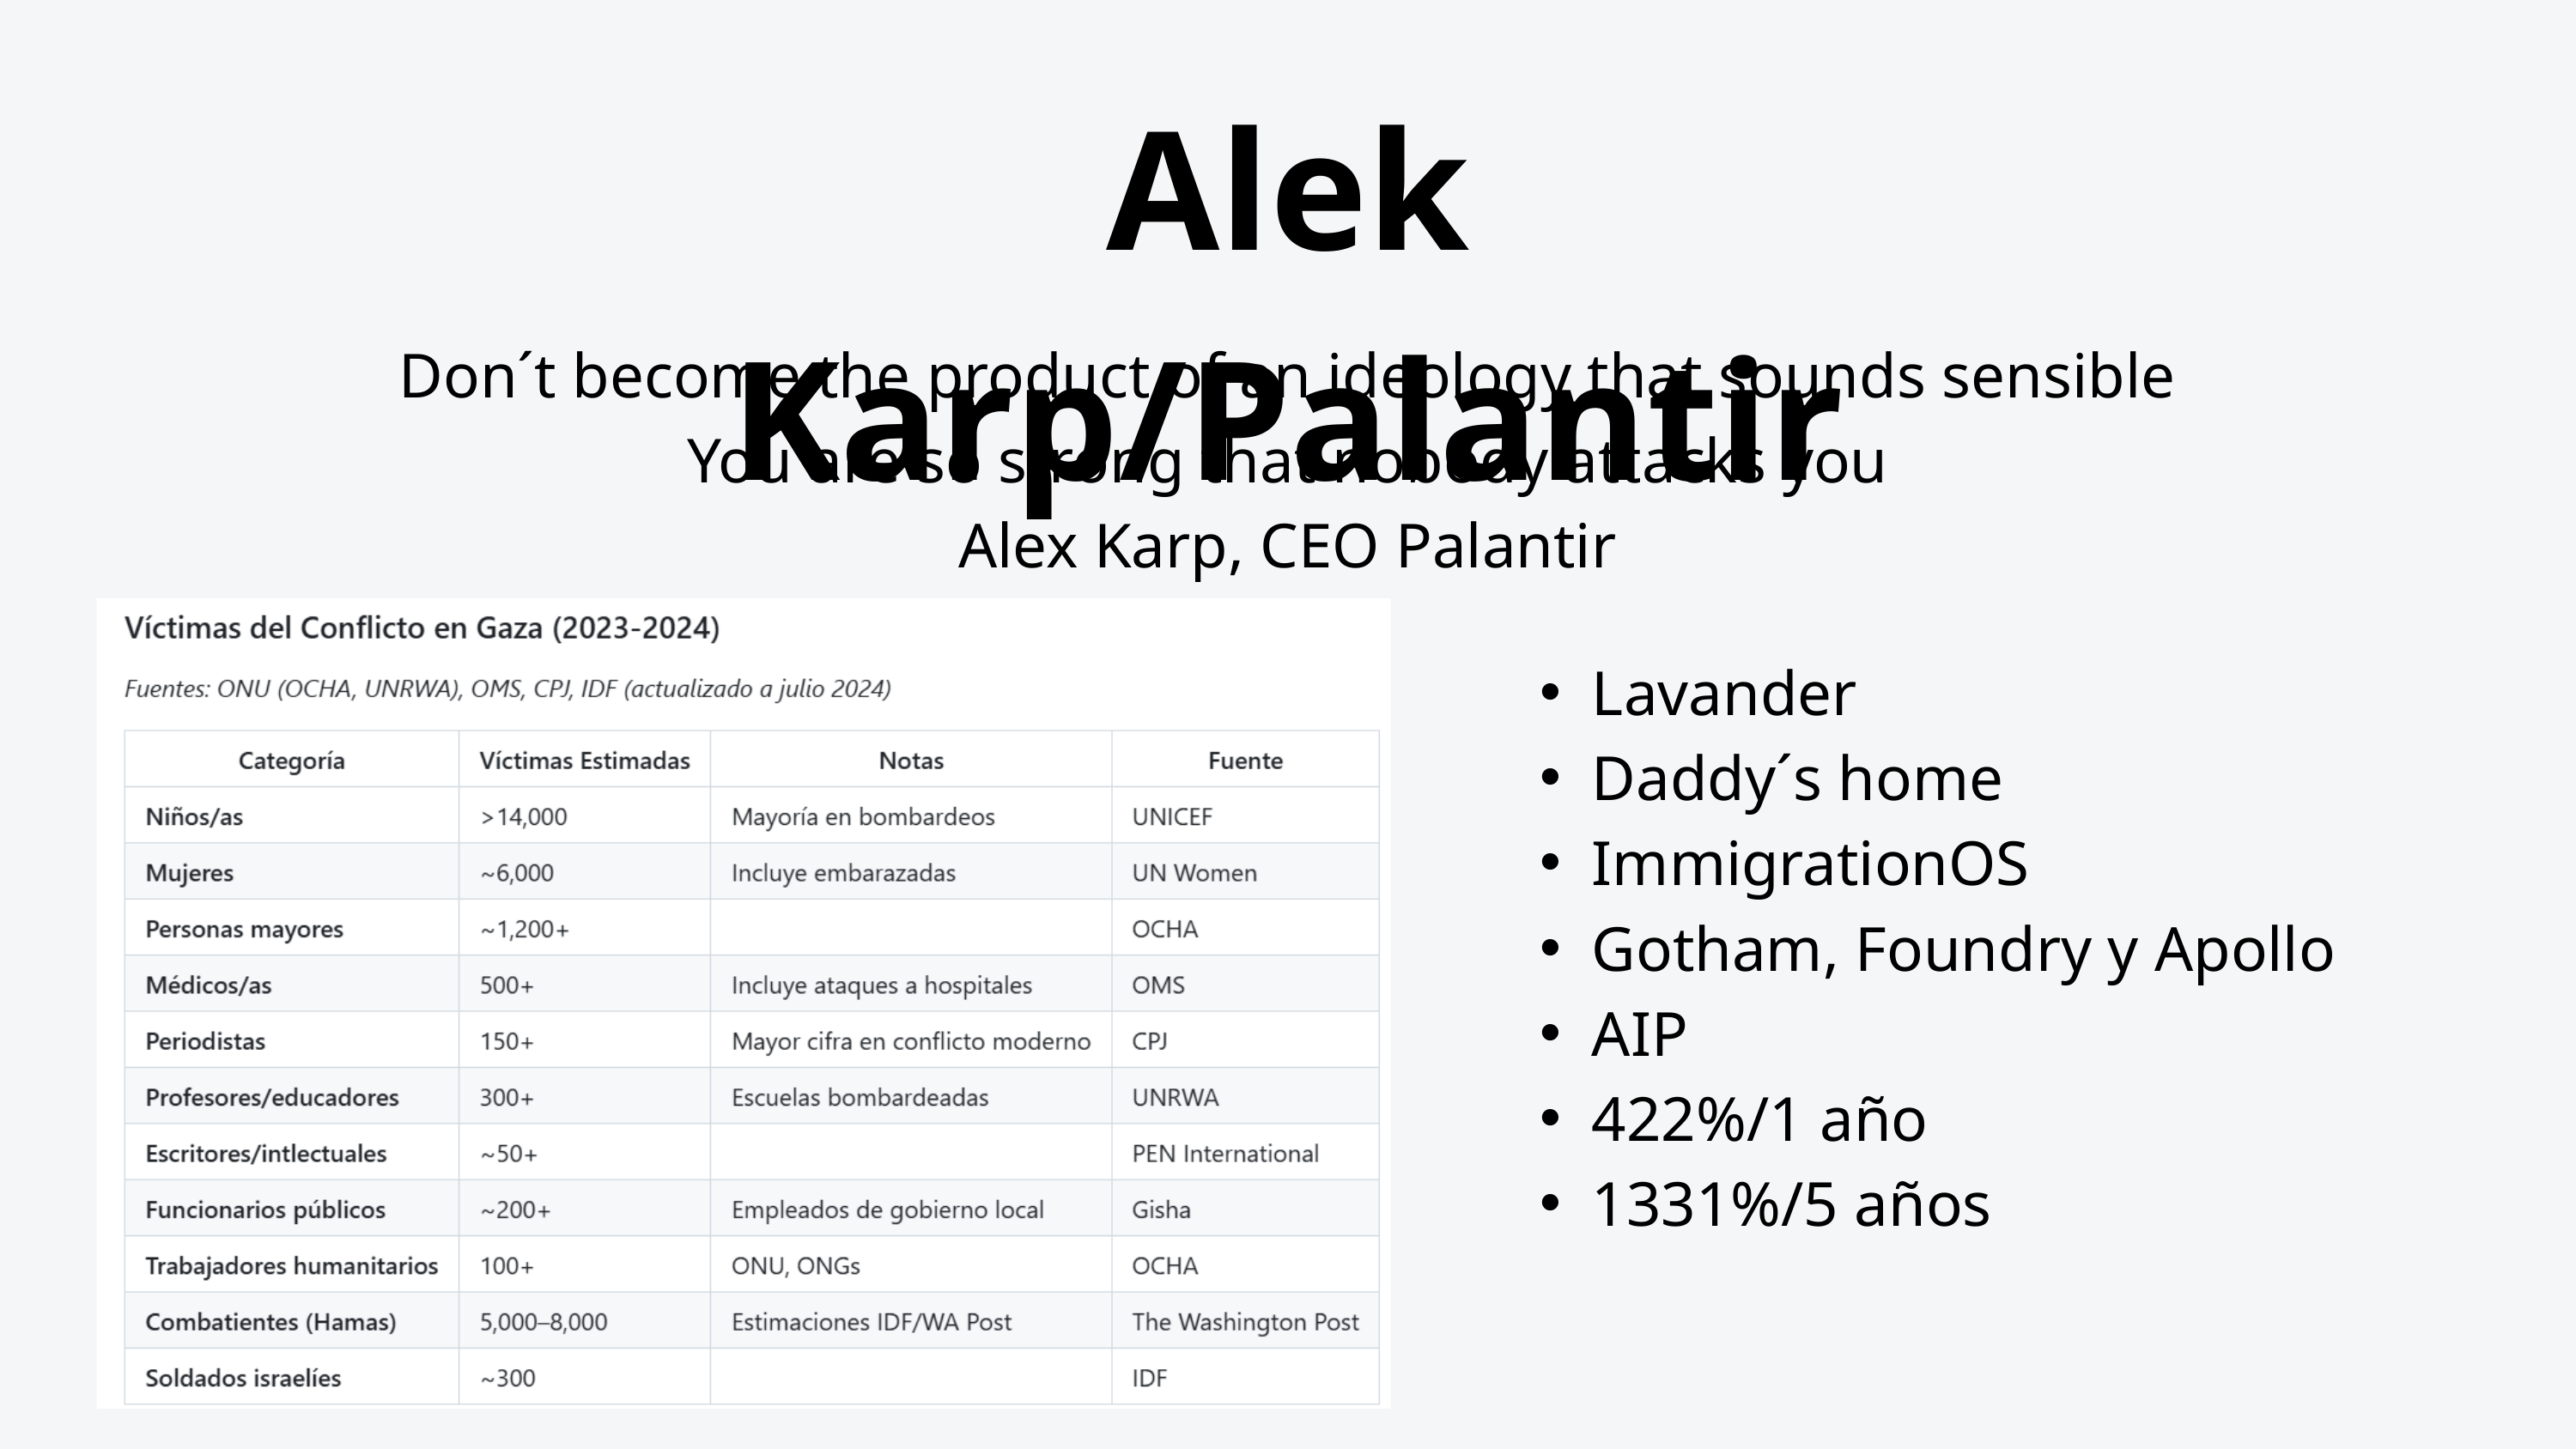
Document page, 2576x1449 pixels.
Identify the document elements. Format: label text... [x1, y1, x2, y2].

text_box Don´t become the product of an ideology that sounds sensible You are so strong that nobody attacks you Alex Karp, CEO Palantir [96, 324, 2480, 580]
text_box Alek Karp/Palantir [556, 52, 2020, 324]
text_box Lavander Daddy´s home ImmigrationOS Gotham, Foundry y Apollo AIP 422%/1 año 1331%/5 años [1488, 642, 2432, 1239]
text_box [96, 598, 1391, 1409]
